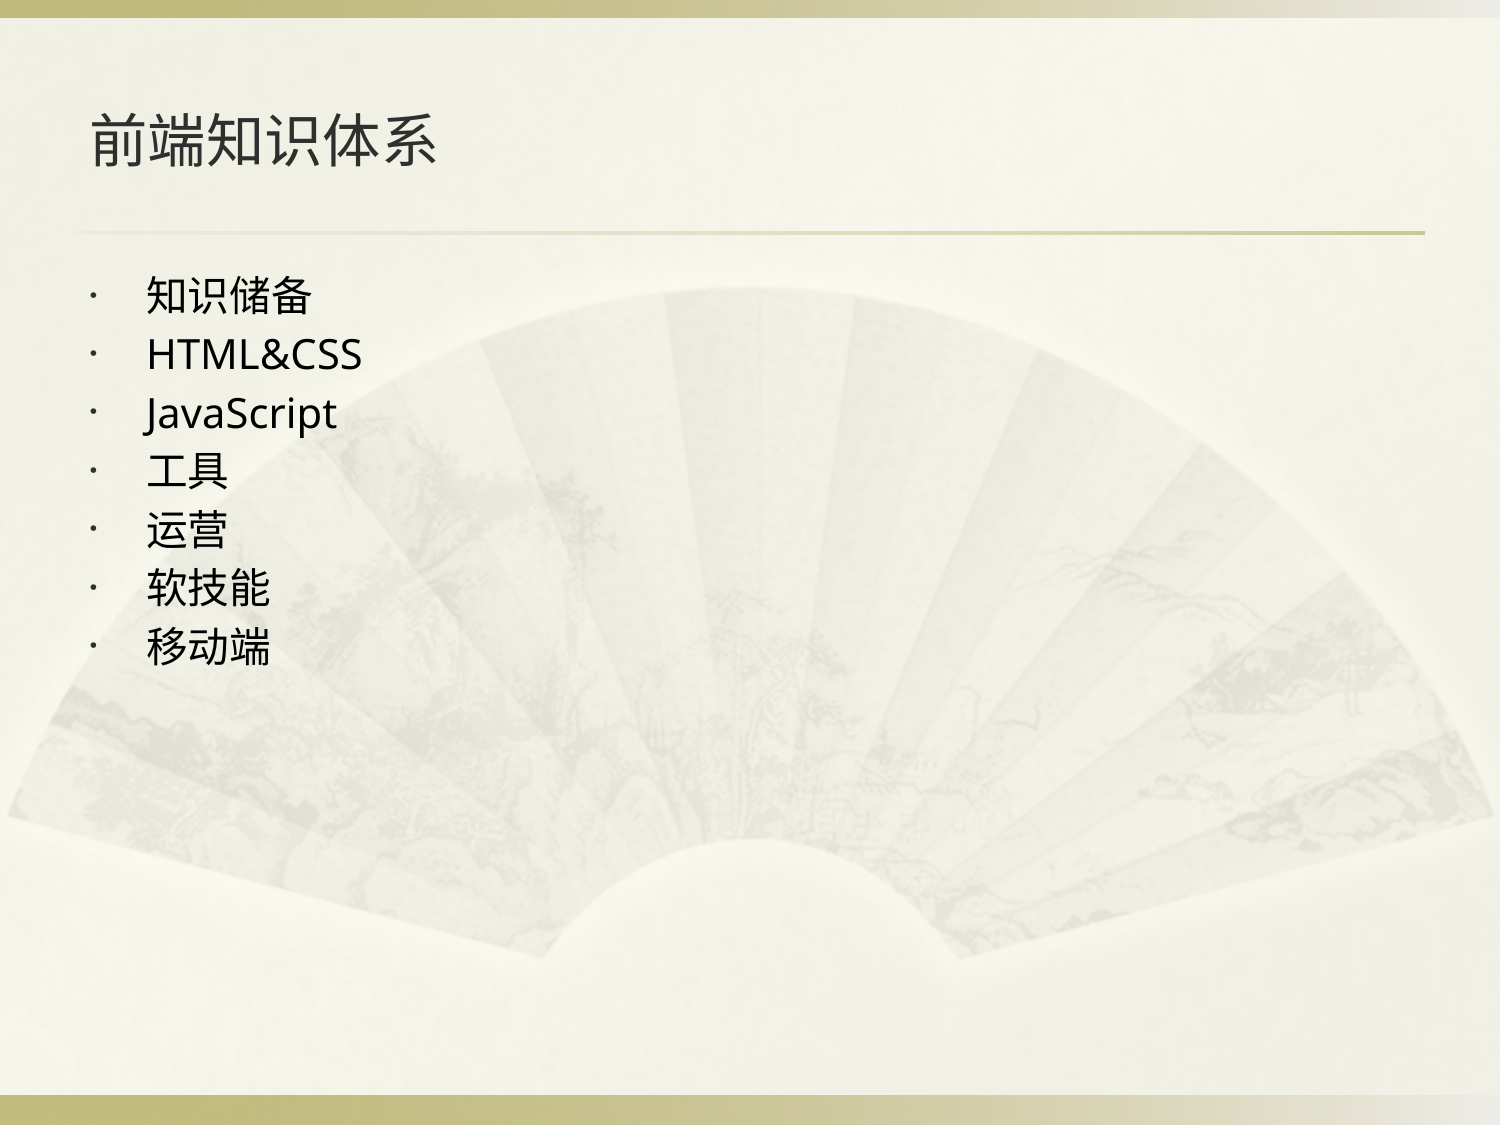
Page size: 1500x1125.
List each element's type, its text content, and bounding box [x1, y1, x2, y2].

list 知识储备 HTML&CSS JavaScript 工具 运营 软技能 移动端 [75, 262, 1425, 1032]
title 前端知识体系 [75, 45, 1425, 233]
